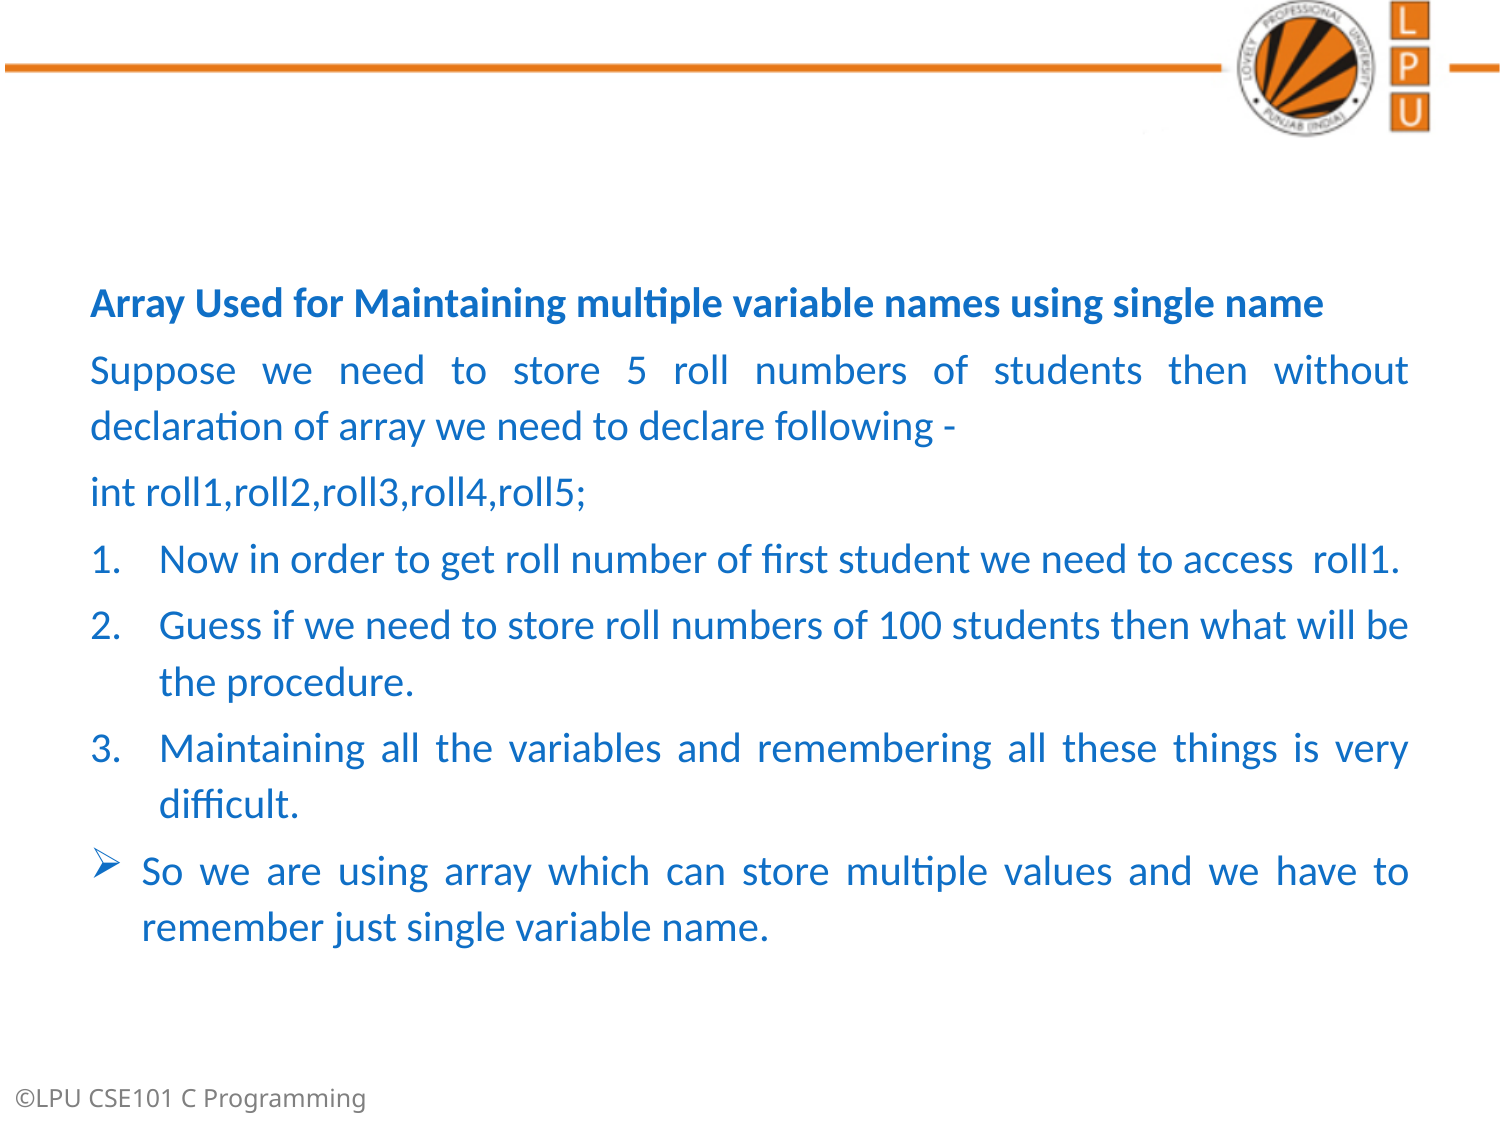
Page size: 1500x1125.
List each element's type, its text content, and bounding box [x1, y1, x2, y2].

list Array Used for Maintaining multiple variable names using single name Suppose we need to store 5 roll numbers of students then without declaration of array we need to declare following - int roll1,roll2,roll3,roll4,roll5; Now in order to get roll number of first student we need to access roll1. Guess if we need to store roll numbers of 100 students then what will be the procedure. Maintaining all the variables and remembering all these things is very difficult. So we are using array which can store multiple values and we have to remember just single variable name. [75, 262, 1425, 1005]
picture [5, 0, 1500, 155]
